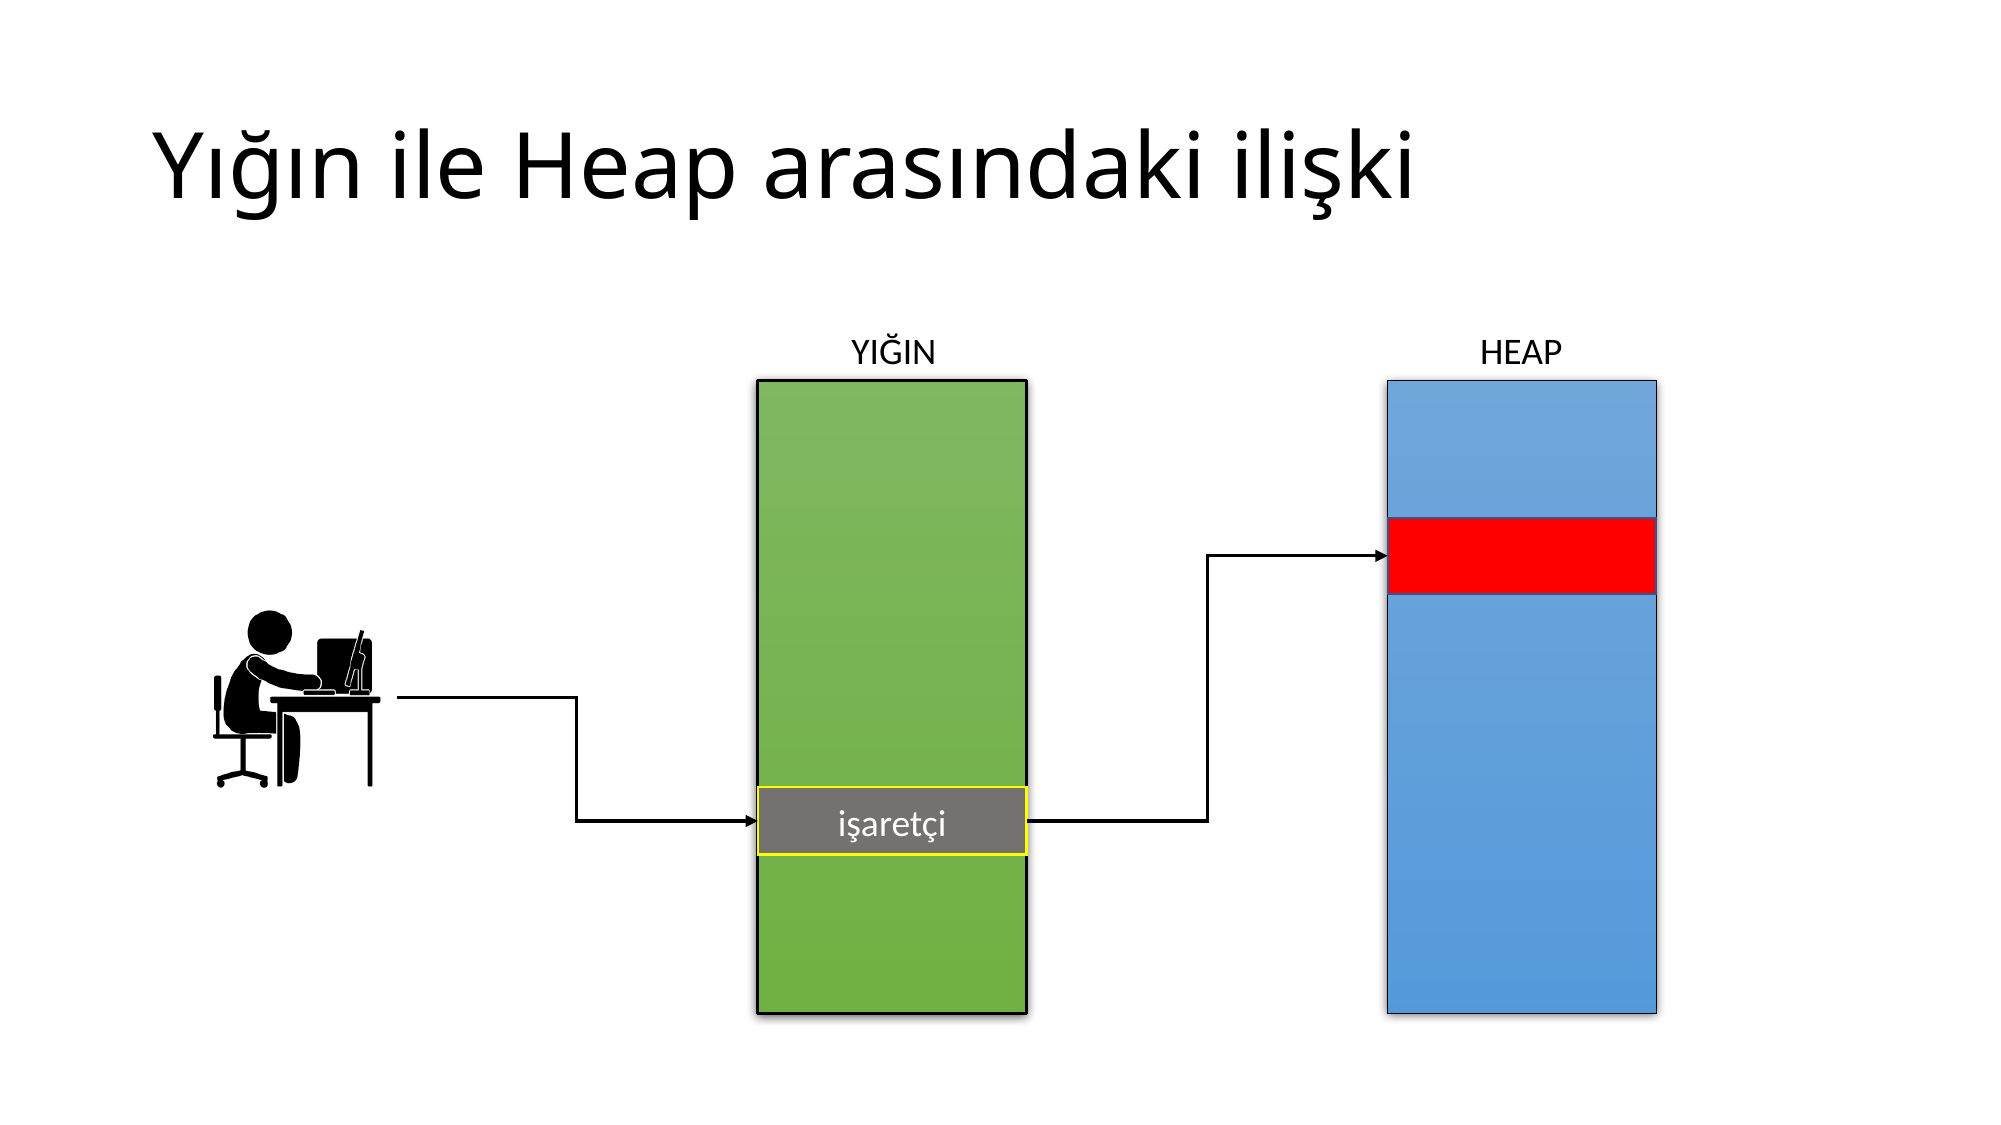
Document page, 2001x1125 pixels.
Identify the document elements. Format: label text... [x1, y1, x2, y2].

text_box [1387, 595, 1657, 1014]
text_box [1026, 555, 1388, 821]
text_box YIĞIN [836, 319, 952, 380]
text_box işaretçi [757, 786, 1028, 856]
text_box [1387, 517, 1657, 595]
title Yığın ile Heap arasındaki ilişki [137, 59, 1863, 278]
text_box [1387, 380, 1657, 517]
picture [194, 596, 397, 799]
text_box [757, 380, 1027, 786]
text_box HEAP [1465, 319, 1578, 380]
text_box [396, 697, 758, 821]
text_box [757, 856, 1027, 1014]
